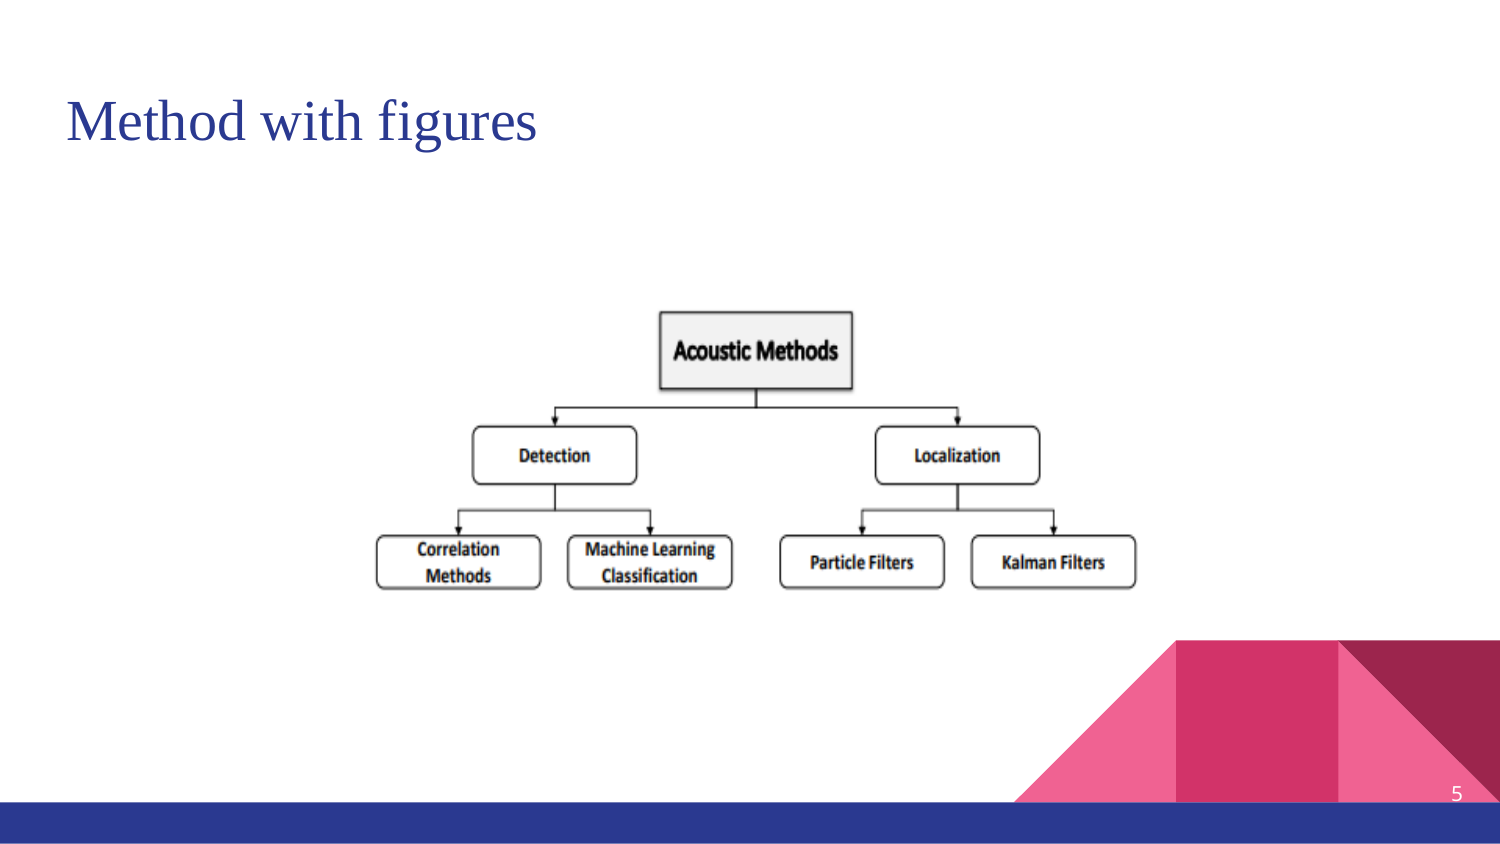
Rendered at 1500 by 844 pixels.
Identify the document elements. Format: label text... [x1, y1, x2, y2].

slide_number ‹#› [1387, 762, 1478, 828]
title Method with figures [51, 67, 1449, 167]
picture [341, 283, 1158, 621]
